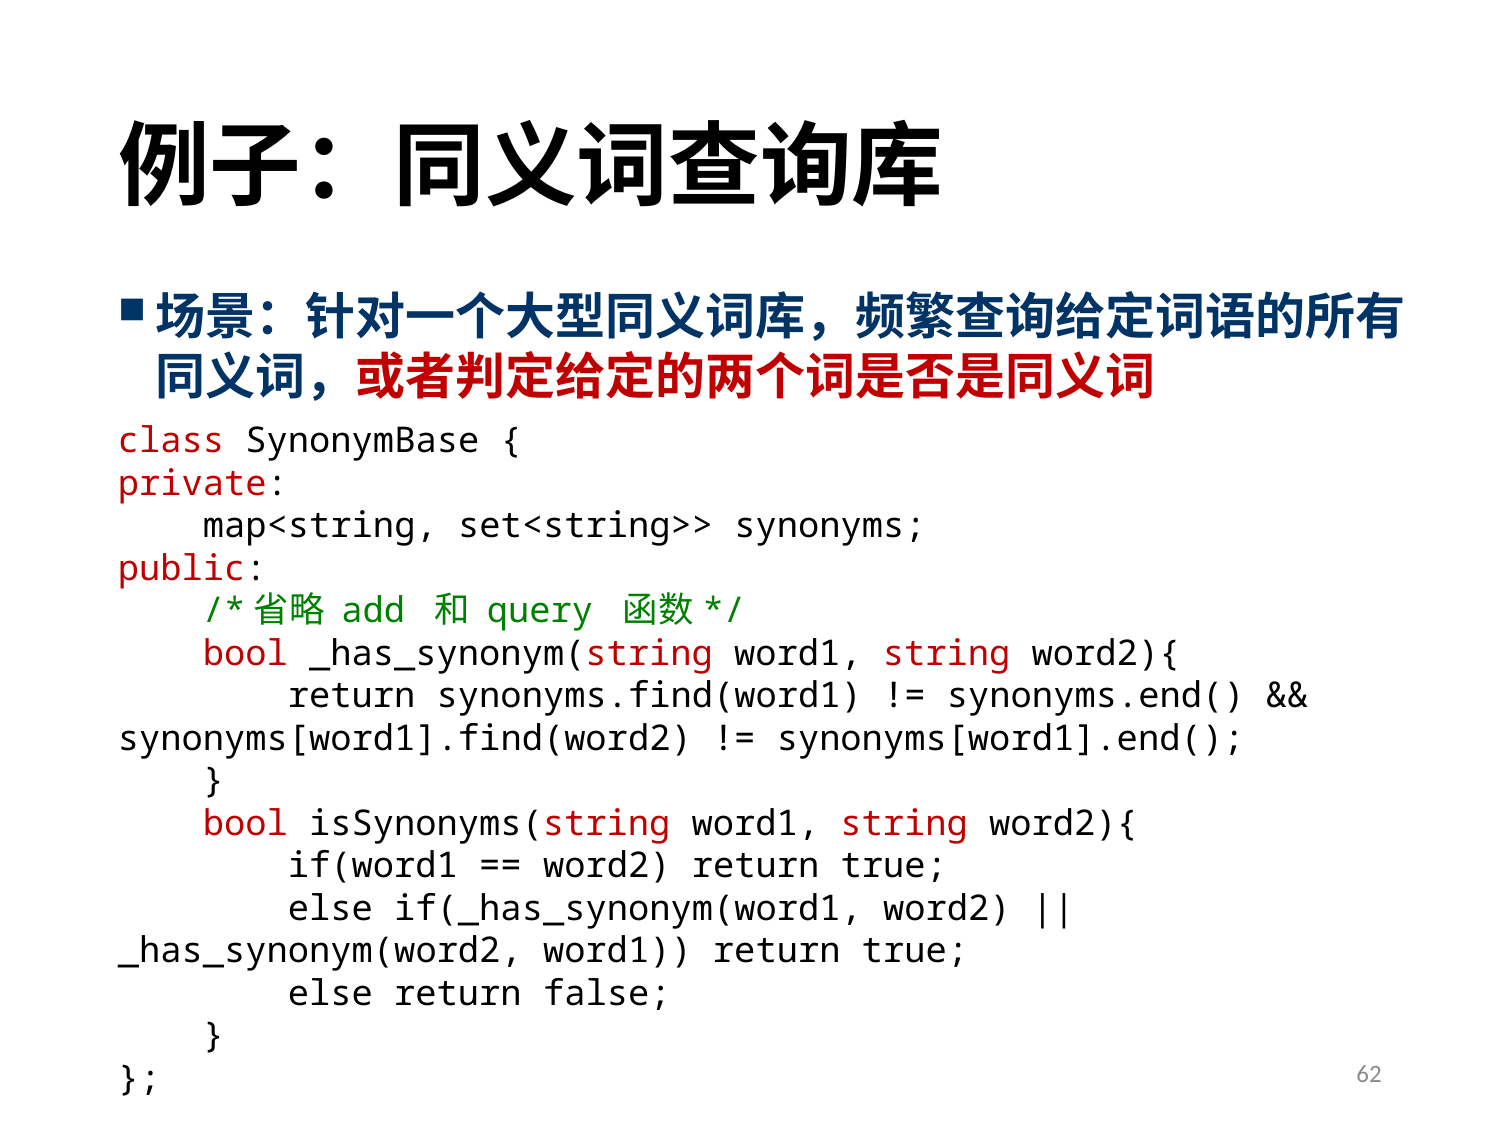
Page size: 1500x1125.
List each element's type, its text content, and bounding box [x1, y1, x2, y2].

title 例子：同义词查询库 [103, 59, 1397, 277]
text_box class SynonymBase { private: map<string, set<string>> synonyms; public: /*省略 add 和 query 函数*/ bool _has_synonym(string word1, string word2){ return synonyms.find(word1) != synonyms.end() && synonyms[word1].find(word2) != synonyms[word1].end(); } bool isSynonyms(string word1, string word2){ if(word1 == word2) return true; else if(_has_synonym(word1, word2) || _has_synonym(word2, word1)) return true; else return false; } }; [103, 409, 1429, 1105]
list 场景：针对一个大型同义词库，频繁查询给定词语的所有同义词，或者判定给定的两个词是否是同义词 [103, 277, 1429, 409]
